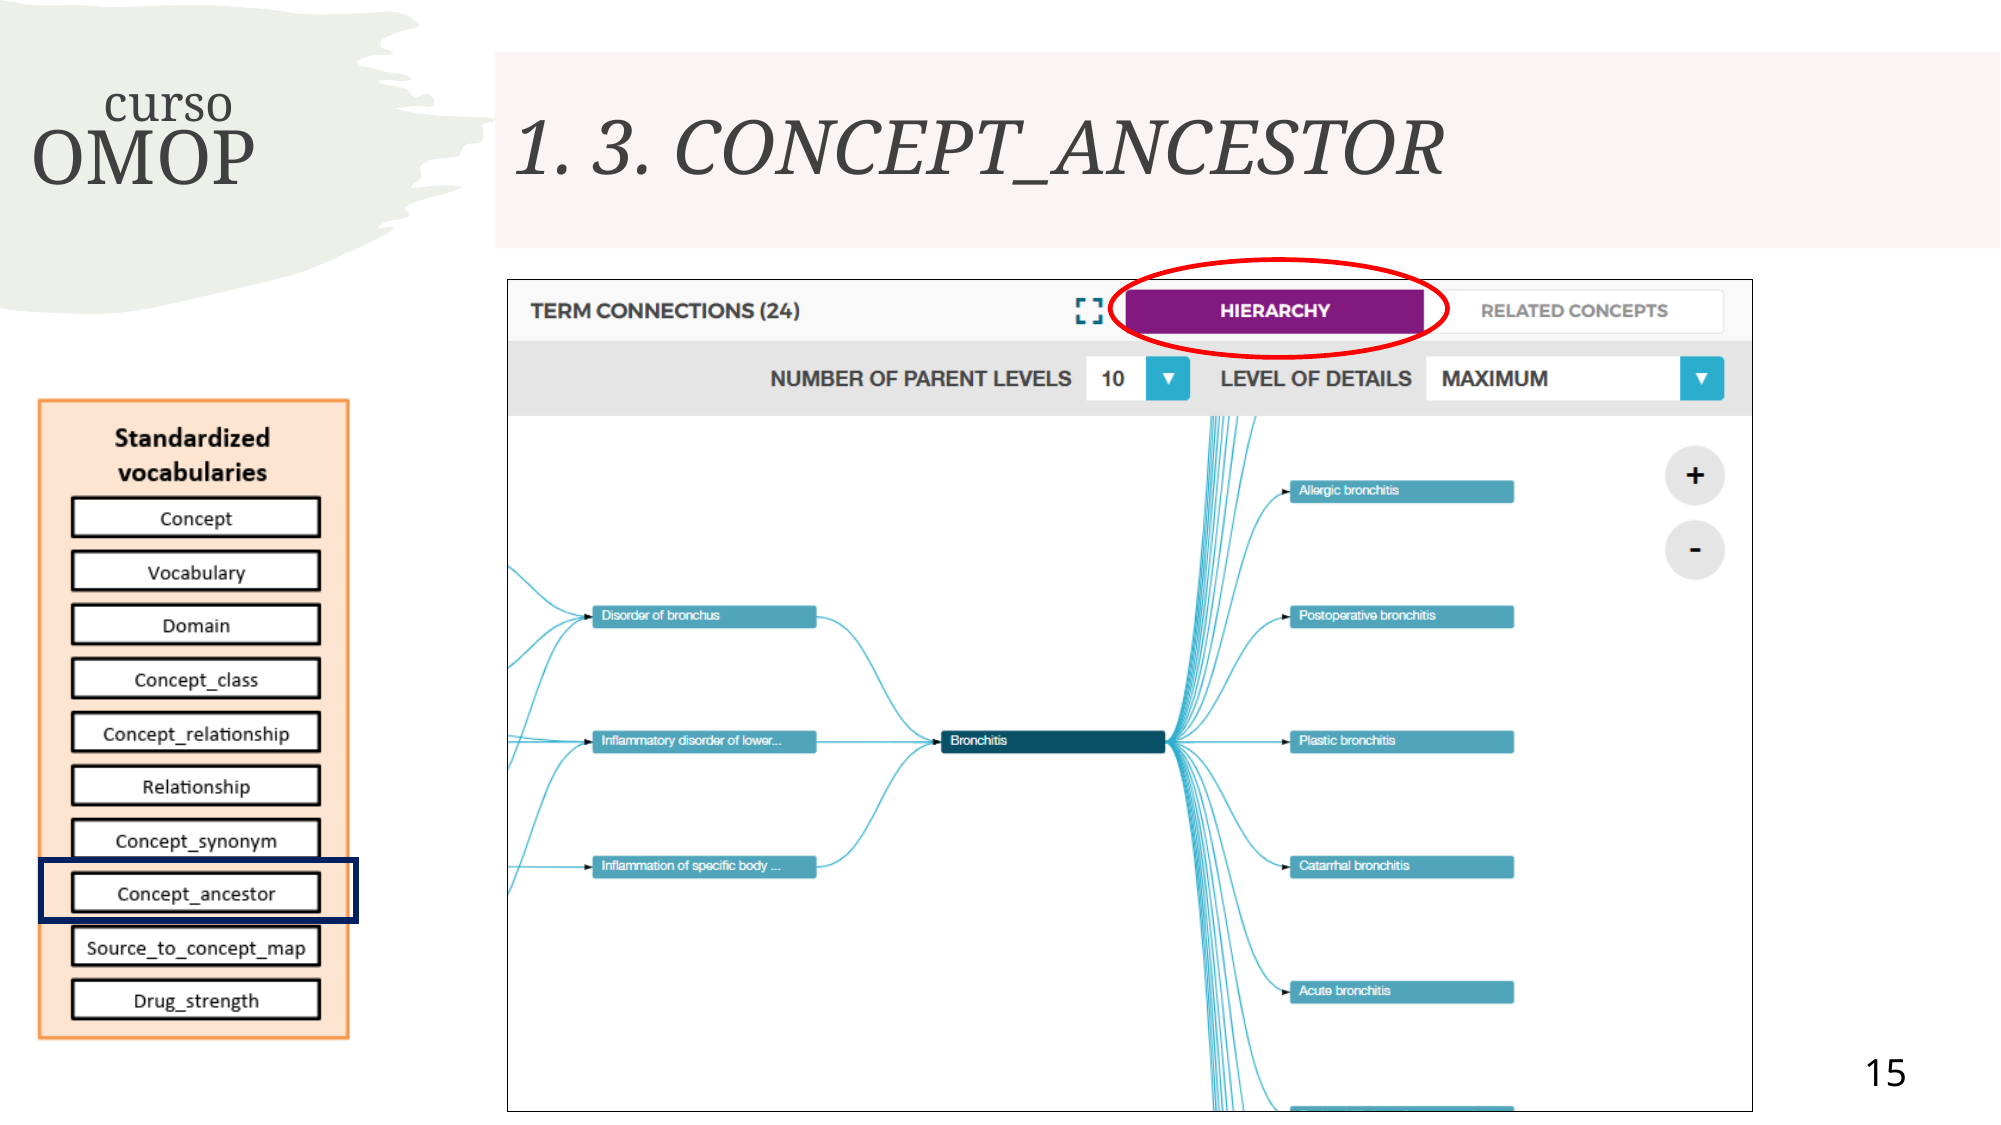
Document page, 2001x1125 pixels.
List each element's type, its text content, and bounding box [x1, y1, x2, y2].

text_box 1. 3. CONCEPT_ANCESTOR [498, 42, 2000, 260]
slide_number 15 [1849, 1041, 1948, 1102]
picture [507, 279, 1753, 1112]
text_box [1141, 260, 1417, 279]
picture [34, 394, 357, 1042]
